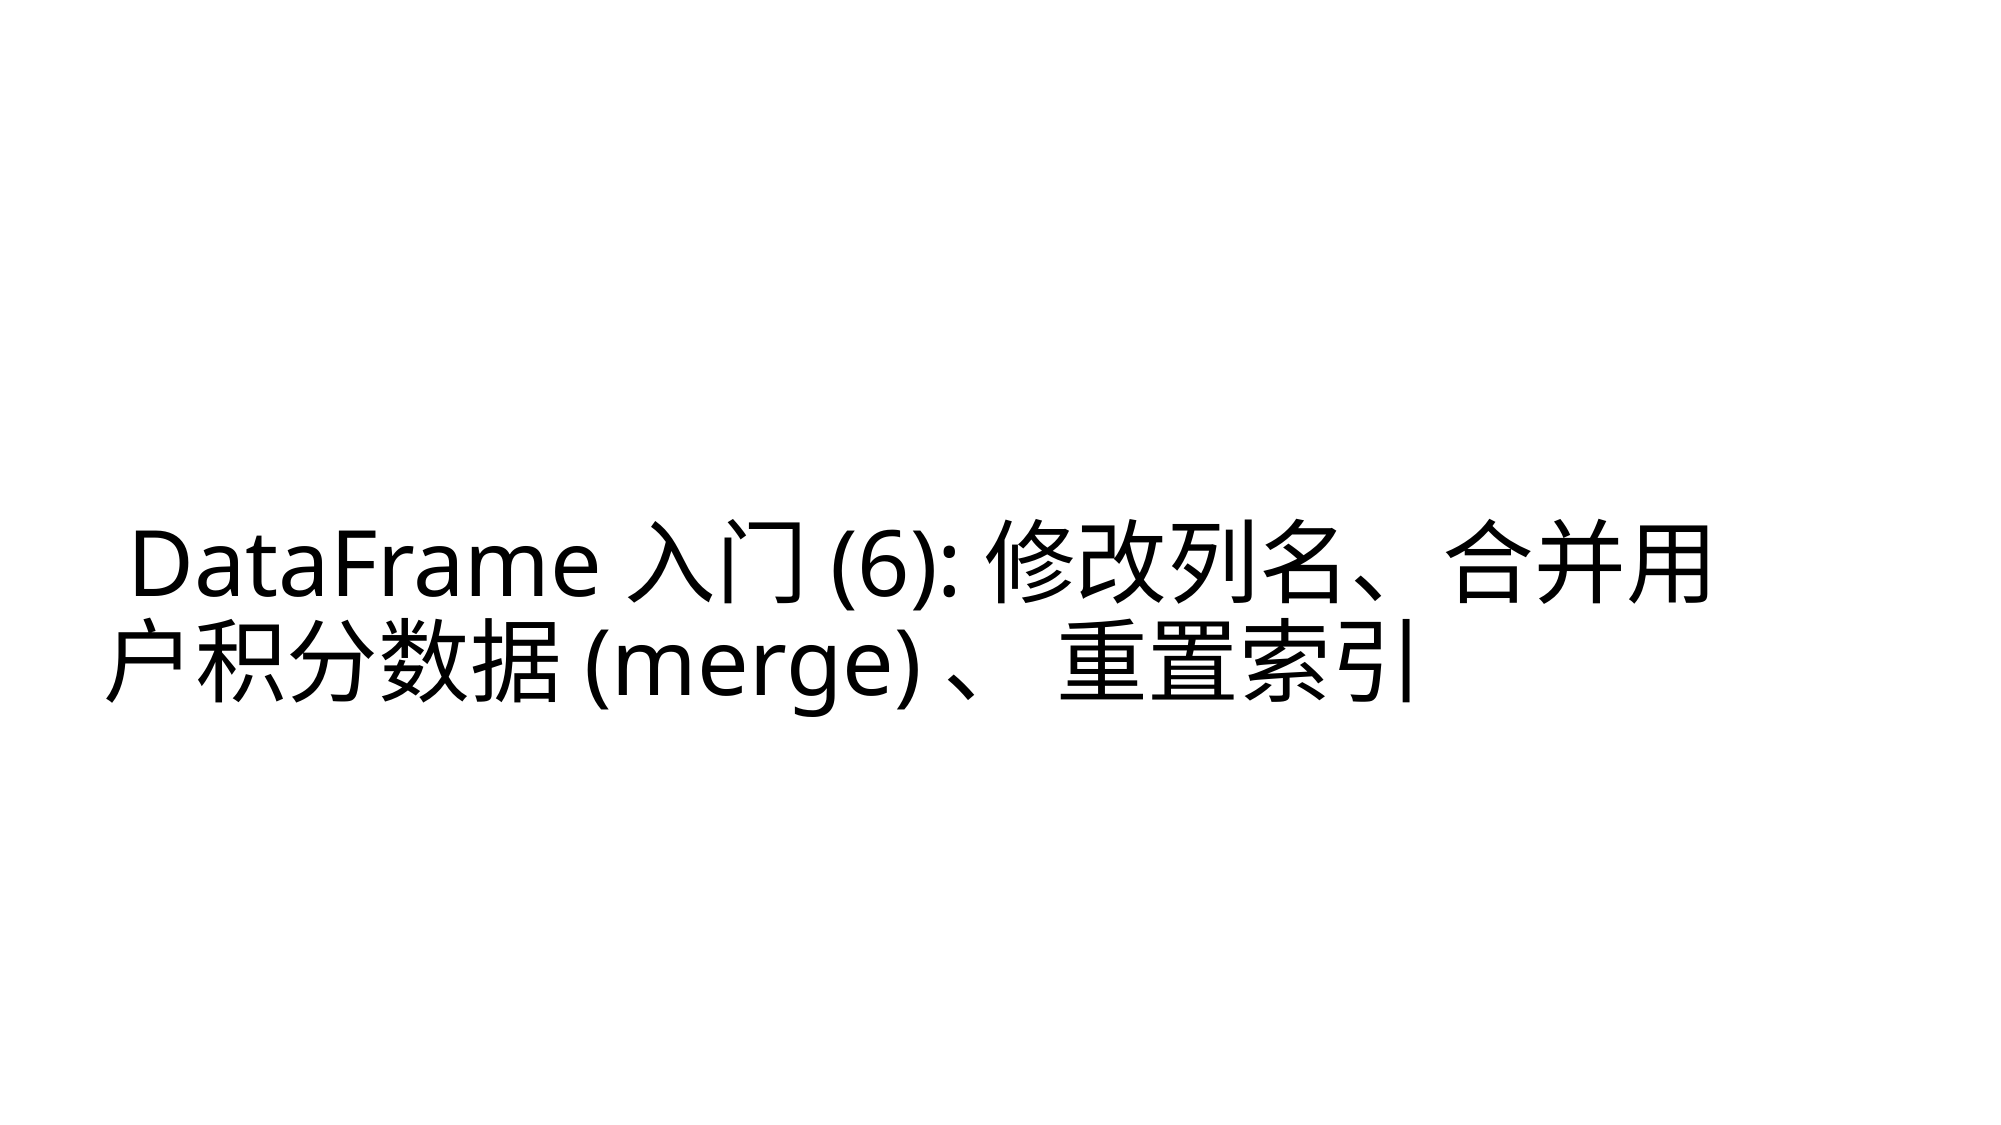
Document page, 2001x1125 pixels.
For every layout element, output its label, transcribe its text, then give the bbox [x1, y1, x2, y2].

title DataFrame入门(6):修改列名、合并用户积分数据(merge)、 重置索引 [88, 408, 1814, 627]
